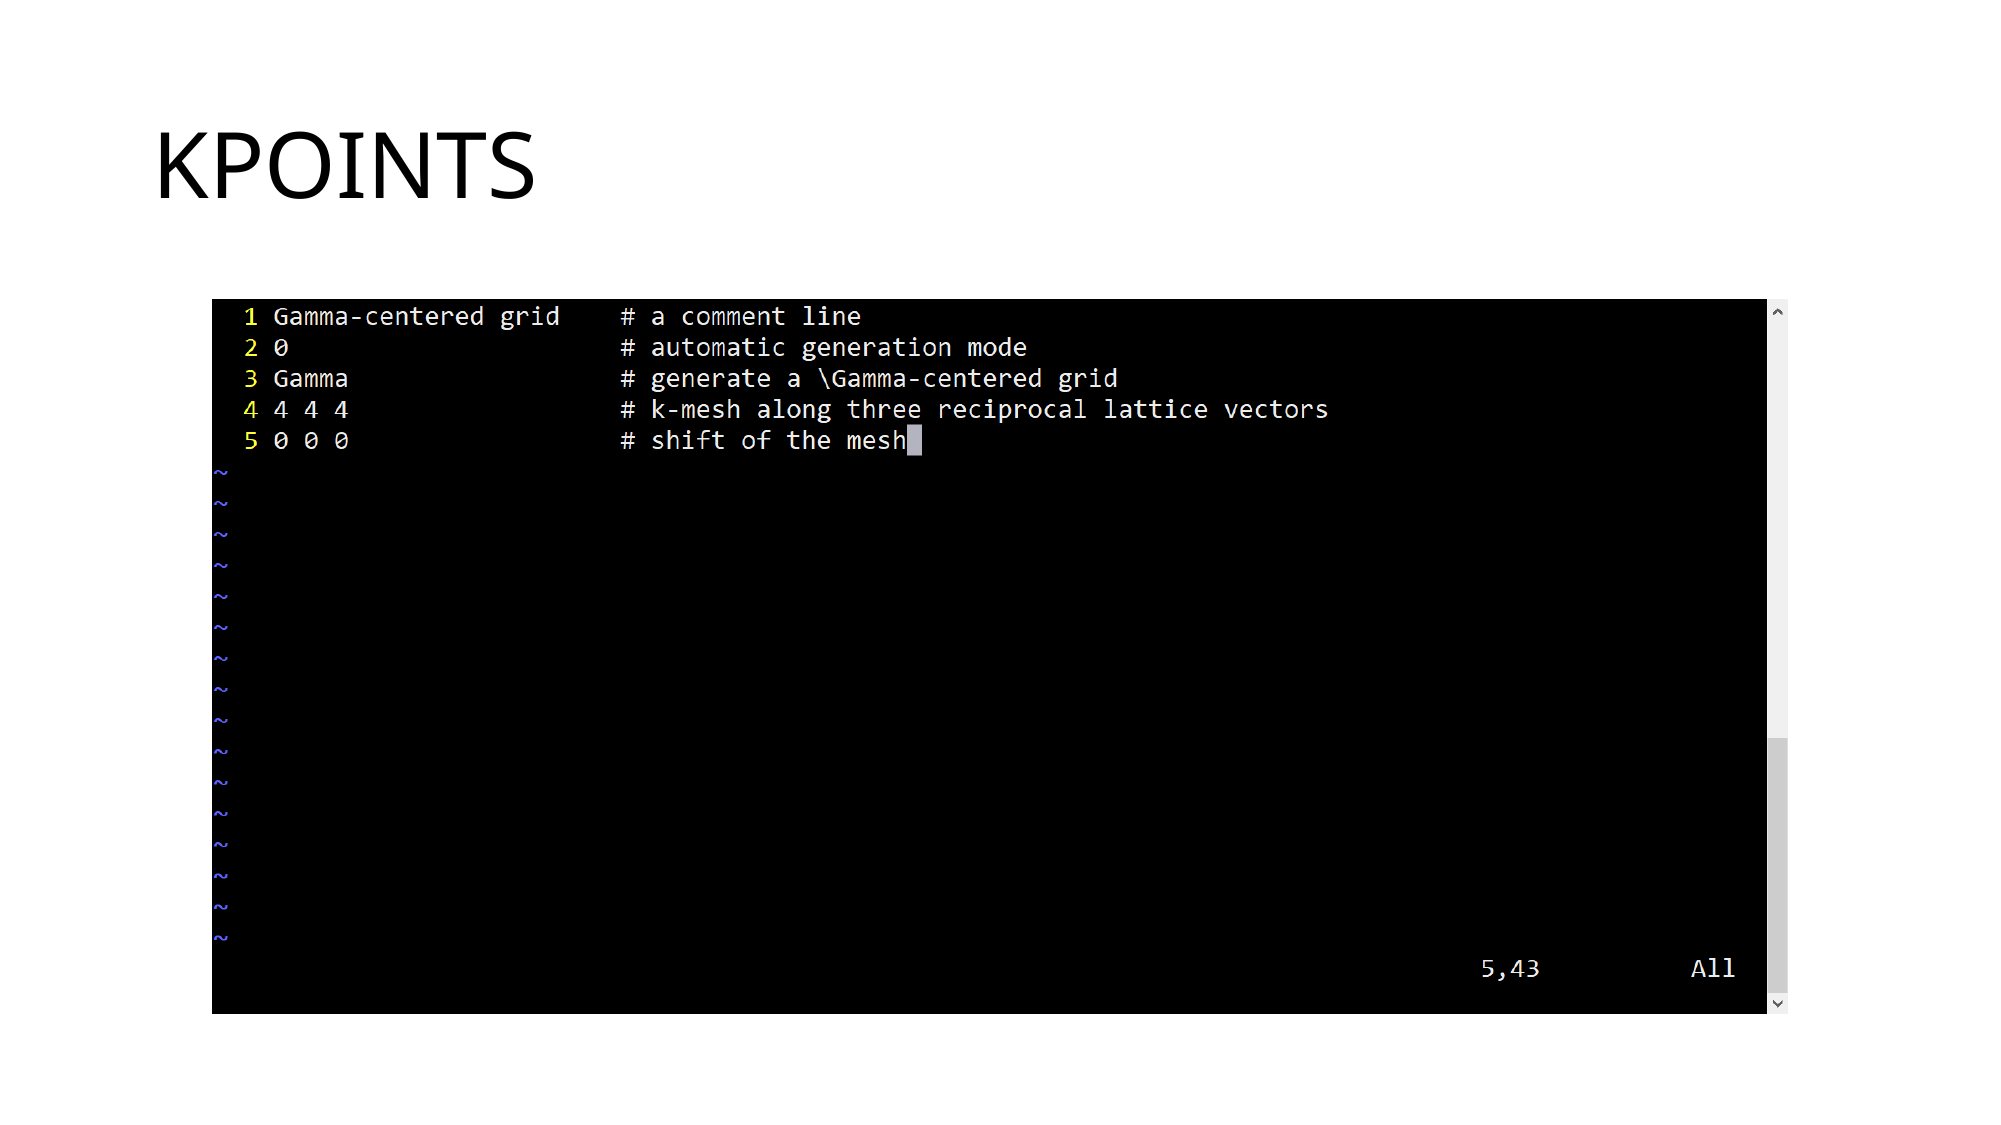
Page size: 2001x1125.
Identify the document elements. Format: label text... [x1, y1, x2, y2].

title KPOINTS [137, 59, 1863, 278]
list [212, 299, 1788, 1014]
